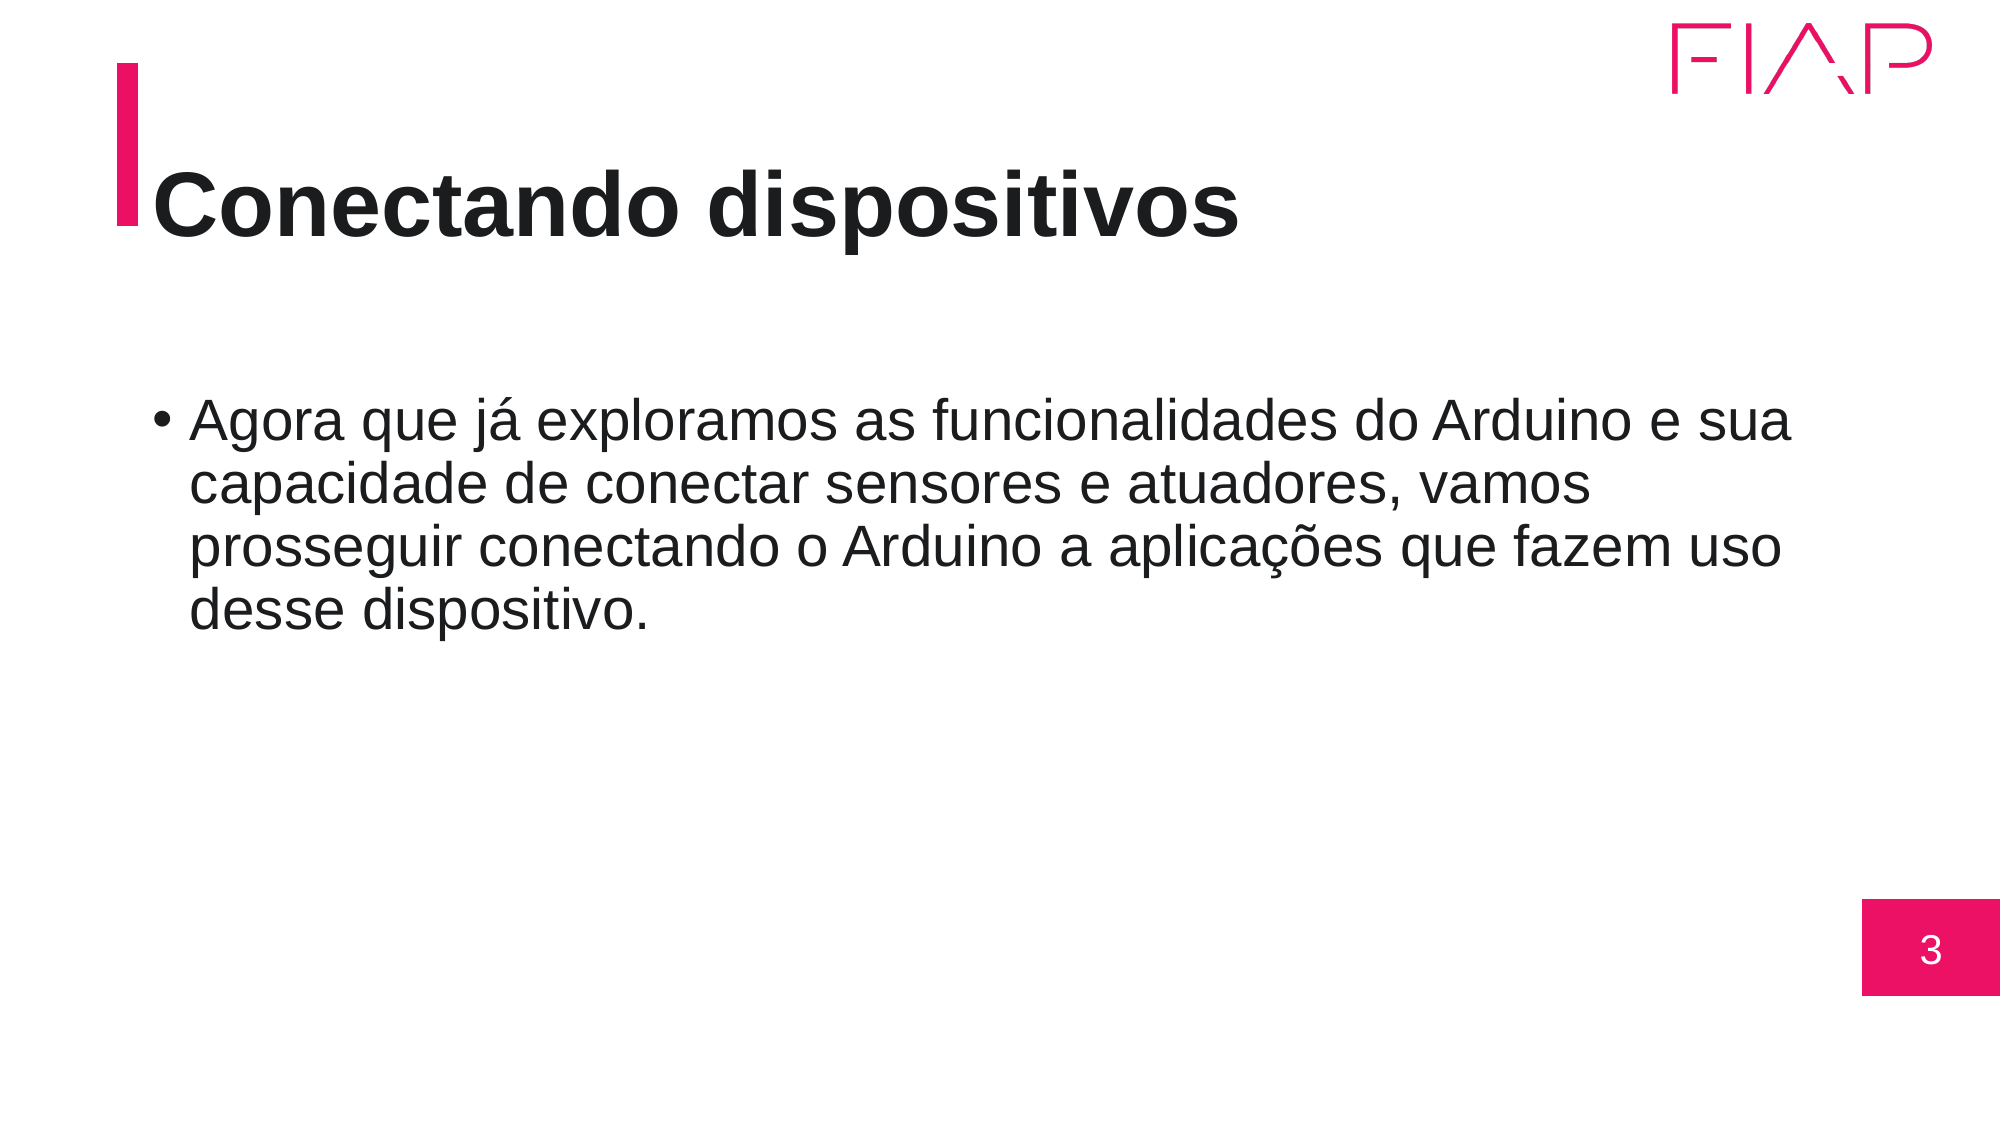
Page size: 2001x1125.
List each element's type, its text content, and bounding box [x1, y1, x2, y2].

slide_number 3 [1862, 917, 2000, 978]
title Conectando dispositivos [137, 126, 1863, 289]
picture [1863, 899, 2000, 917]
picture [117, 63, 138, 226]
list Agora que já exploramos as funcionalidades do Arduino e sua capacidade de conectar sensores e atuadores, vamos prosseguir conectando o Arduino a aplicações que fazem uso desse dispositivo. [137, 382, 1863, 918]
picture [1862, 978, 2000, 996]
picture [1672, 23, 1932, 94]
